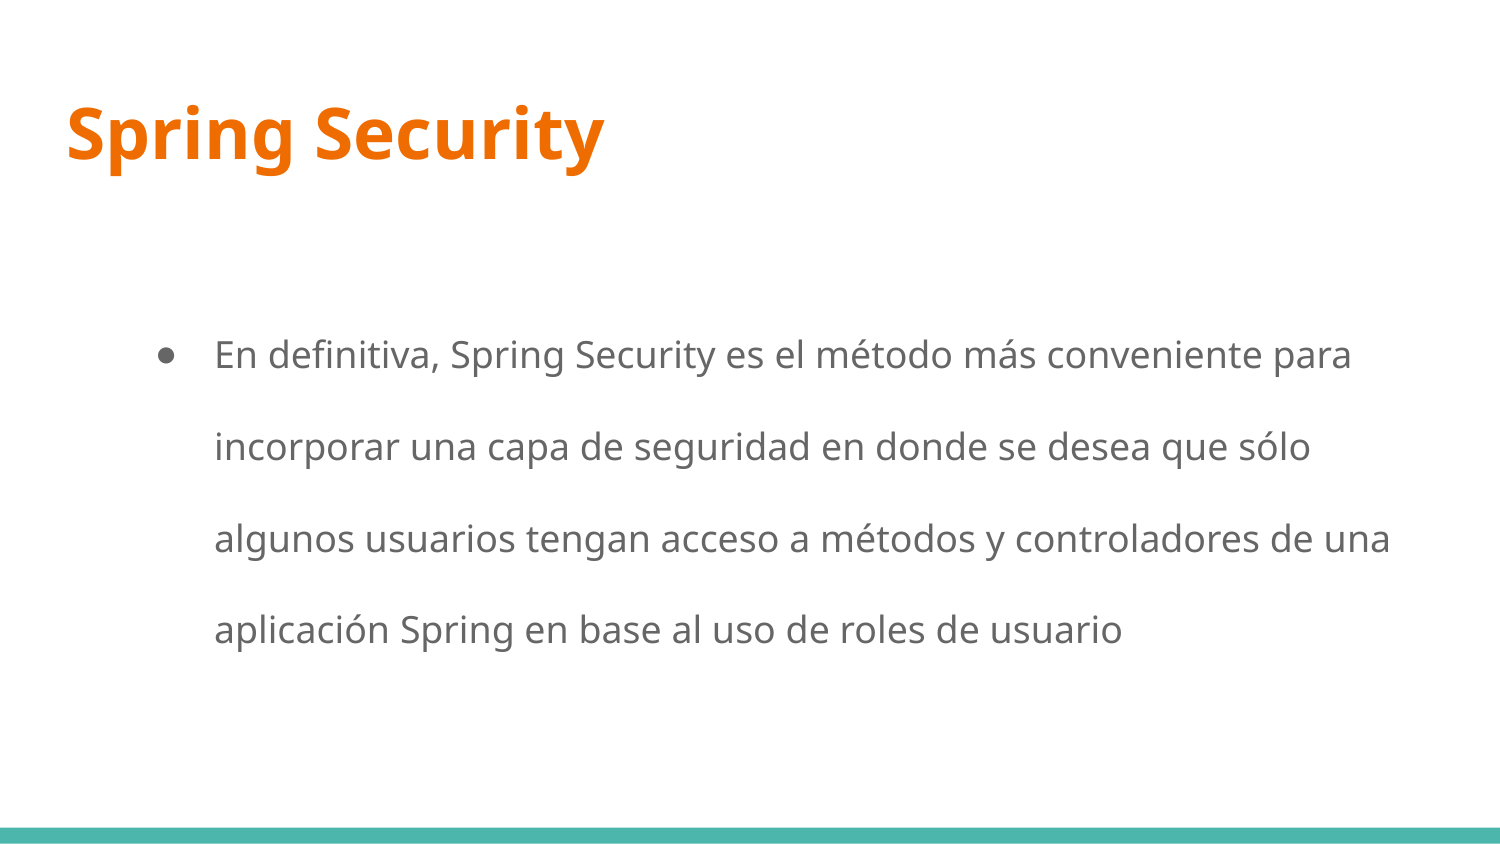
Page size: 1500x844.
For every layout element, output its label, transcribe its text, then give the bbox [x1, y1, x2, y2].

title Spring Security [51, 72, 1449, 189]
list En definitiva, Spring Security es el método más conveniente para incorporar una capa de seguridad en donde se desea que sólo algunos usuarios tengan acceso a métodos y controladores de una aplicación Spring en base al uso de roles de usuario [44, 269, 1443, 812]
